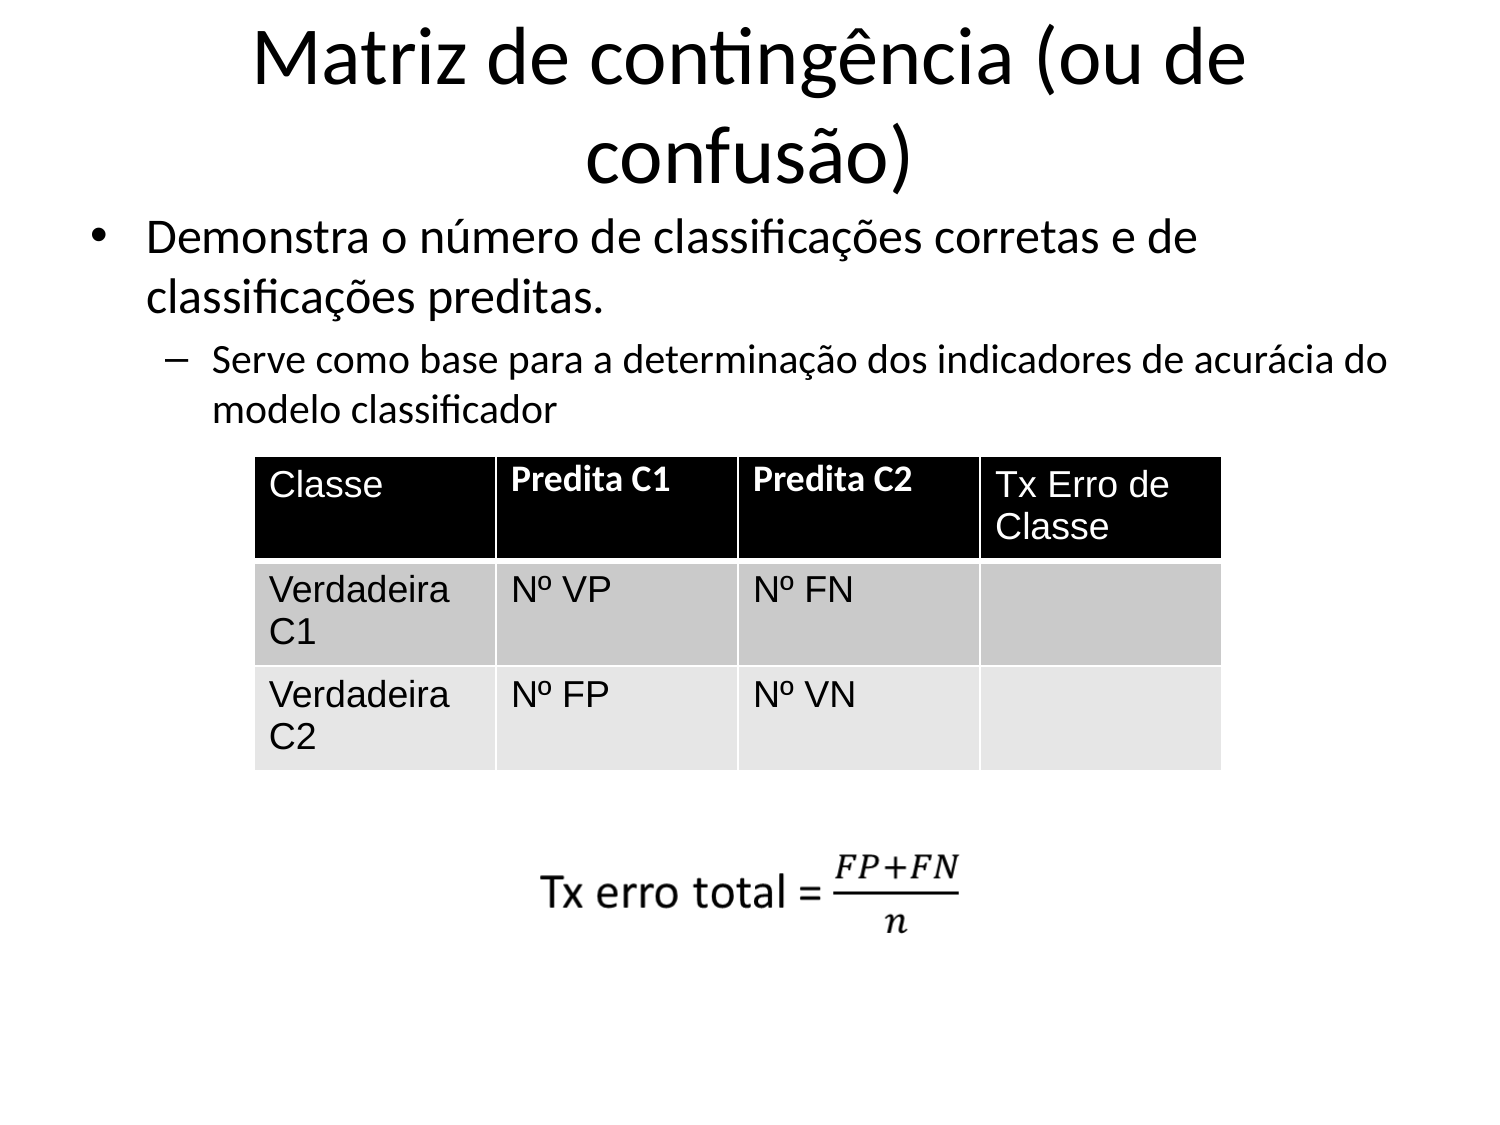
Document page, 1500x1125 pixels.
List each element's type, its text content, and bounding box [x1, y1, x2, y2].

table_cell Verdadeira C1 [255, 564, 495, 665]
table_header Predita C2 [739, 457, 979, 558]
table_cell [981, 667, 1221, 770]
table_header Classe [255, 457, 495, 558]
text_box [466, 839, 1034, 941]
table_cell Nº VP [497, 564, 737, 665]
table_header Predita C1 [497, 457, 737, 558]
title Matriz de contingência (ou de confusão) [75, 7, 1425, 195]
table_cell Nº VN [739, 667, 979, 770]
table_header Tx Erro de Classe [981, 457, 1221, 558]
table_cell Nº FP [497, 667, 737, 770]
list Demonstra o número de classificações corretas e de classificações preditas. Serve como base para a determinação dos indicadores de acurácia do modelo classificador [75, 196, 1425, 1094]
table_cell Nº FN [739, 564, 979, 665]
table_cell [981, 564, 1221, 665]
table_cell Verdadeira C2 [255, 667, 495, 770]
